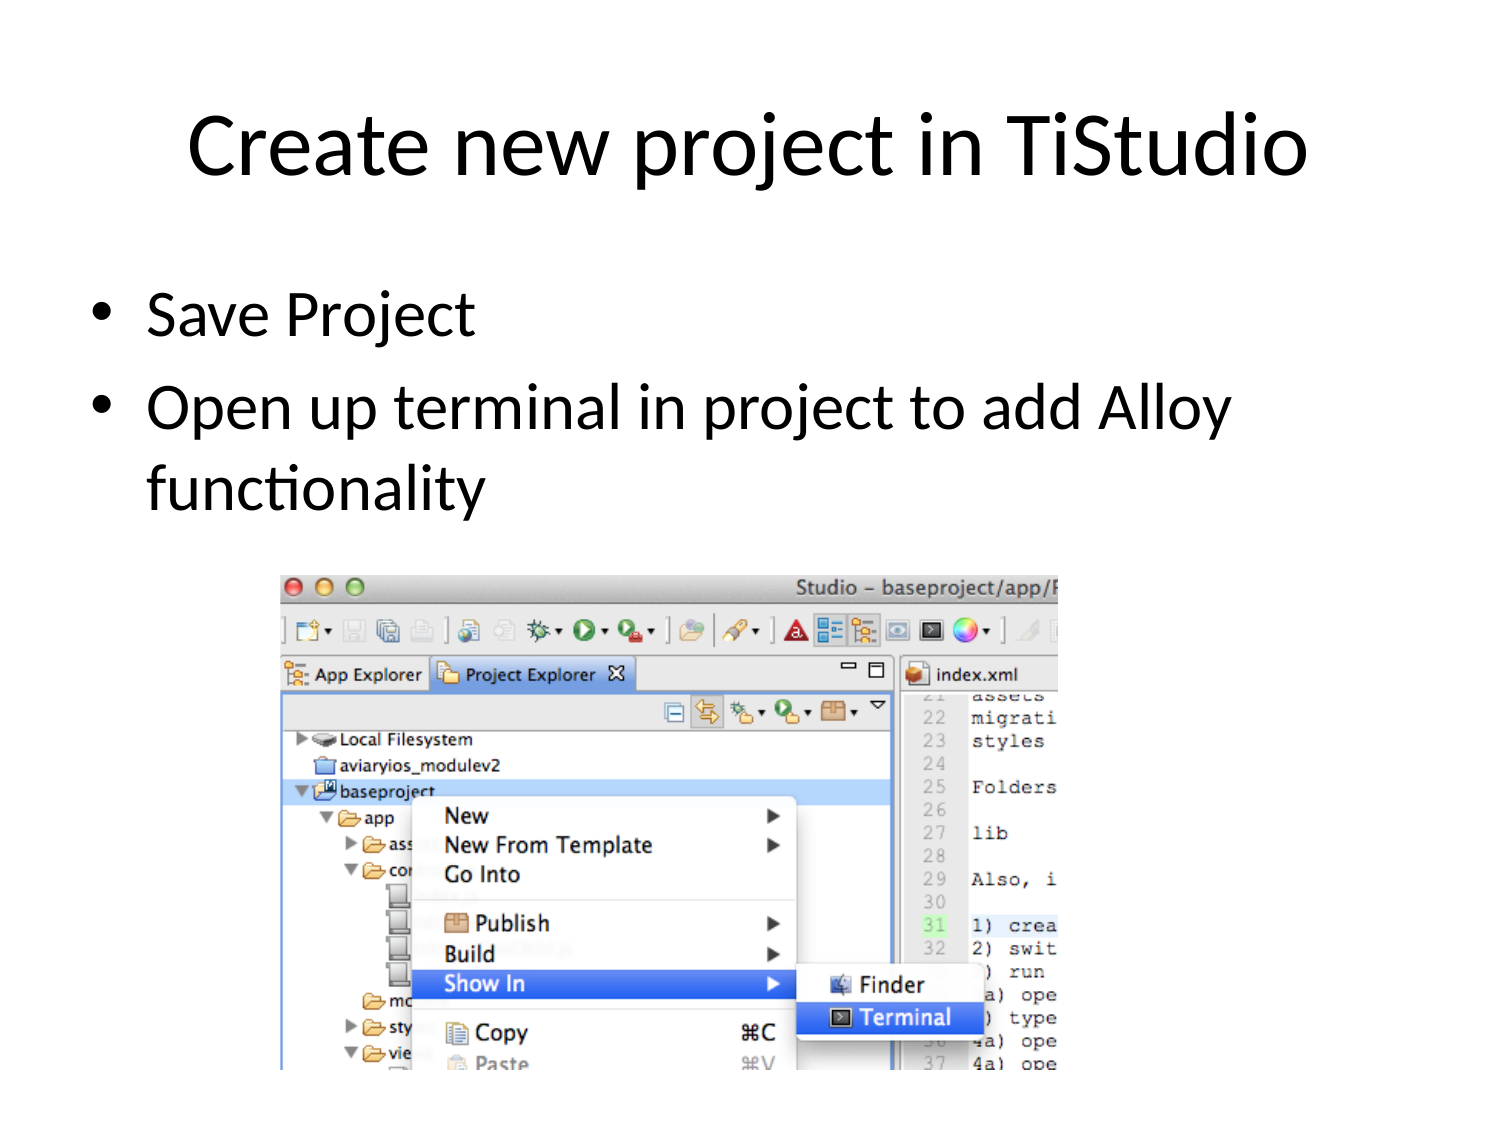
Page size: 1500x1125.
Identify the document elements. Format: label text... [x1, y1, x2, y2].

list Save Project Open up terminal in project to add Alloy functionality [75, 262, 1425, 1005]
picture [280, 574, 1059, 1071]
title Create new project in TiStudio [75, 45, 1425, 233]
